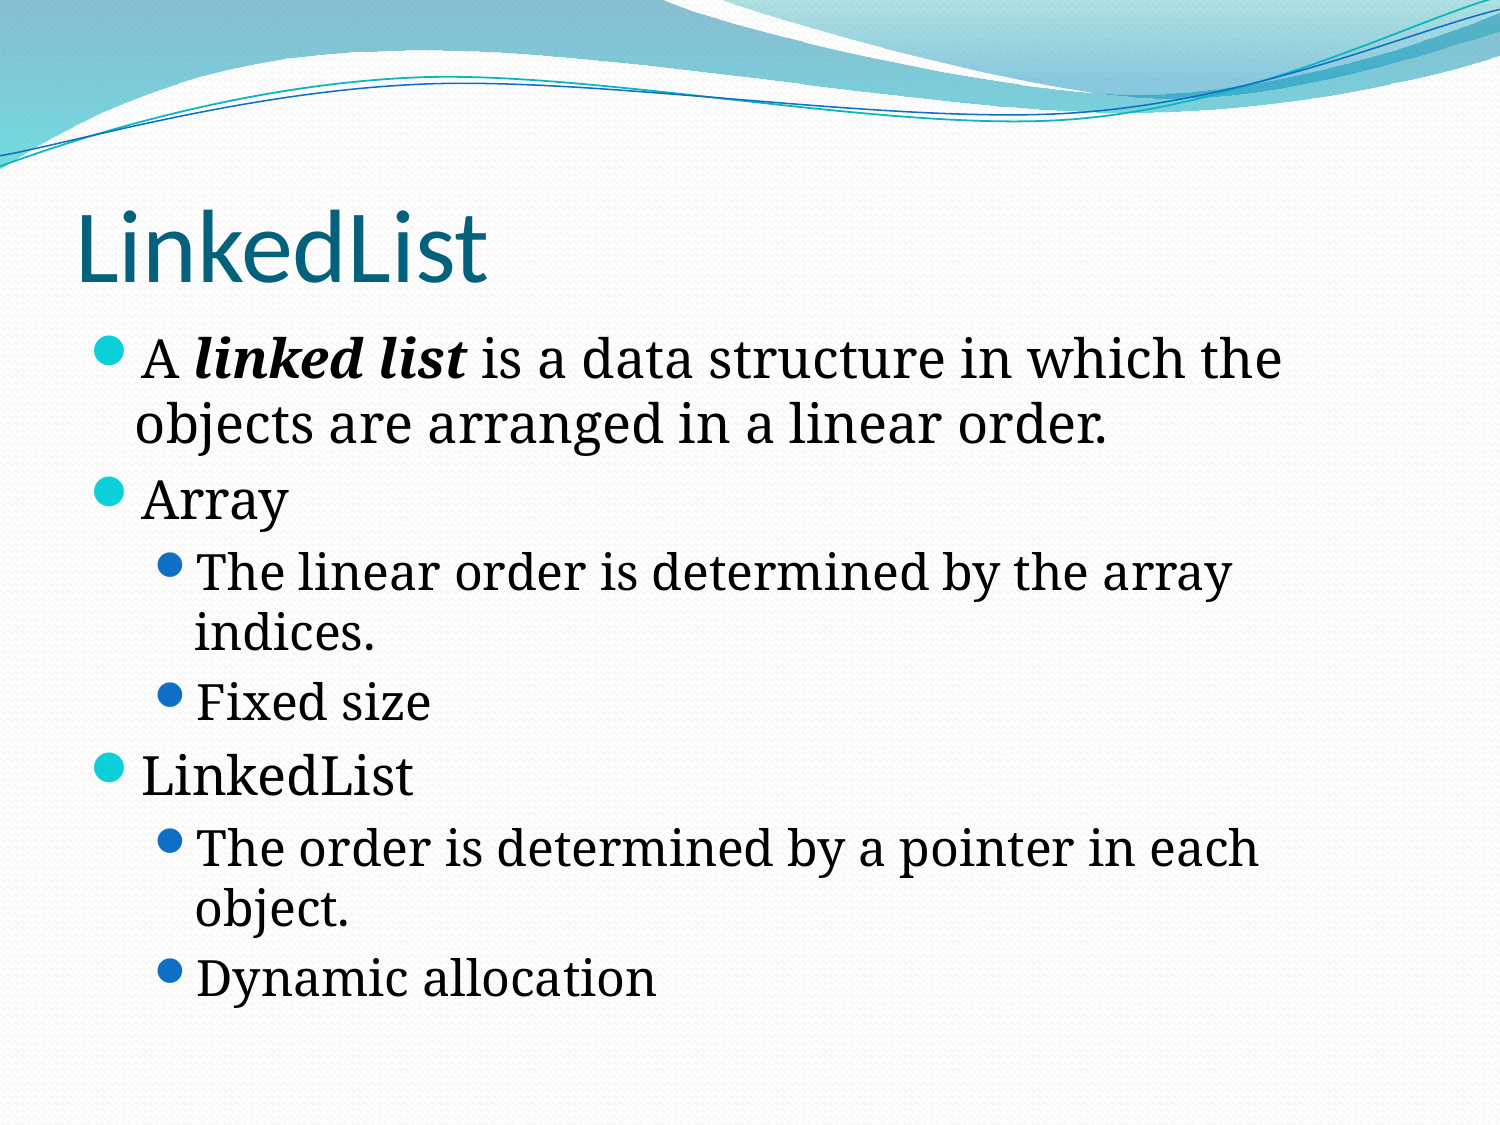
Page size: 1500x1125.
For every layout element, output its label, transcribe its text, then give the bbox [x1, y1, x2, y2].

title LinkedList [75, 115, 1425, 303]
list A linked list is a data structure in which the objects are arranged in a linear order. Array The linear order is determined by the array indices. Fixed size LinkedList The order is determined by a pointer in each object. Dynamic allocation [75, 317, 1425, 1038]
